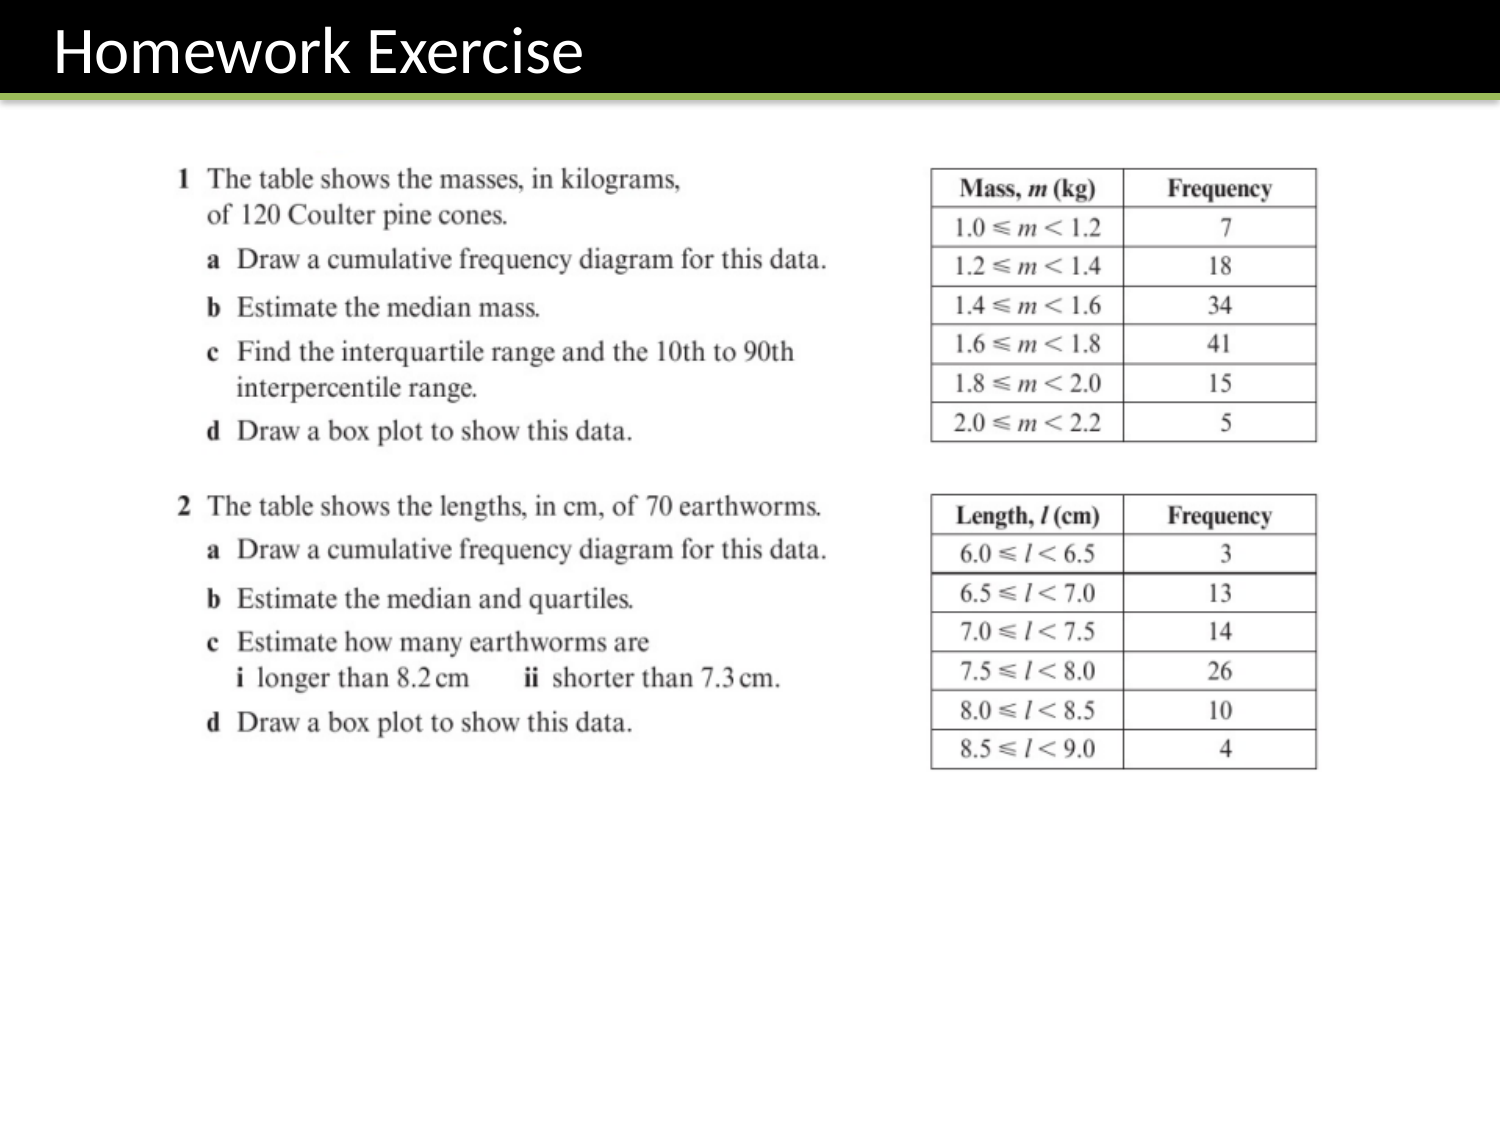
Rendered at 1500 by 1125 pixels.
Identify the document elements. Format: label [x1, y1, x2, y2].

text_box [0, 0, 1500, 99]
picture [158, 148, 1342, 787]
